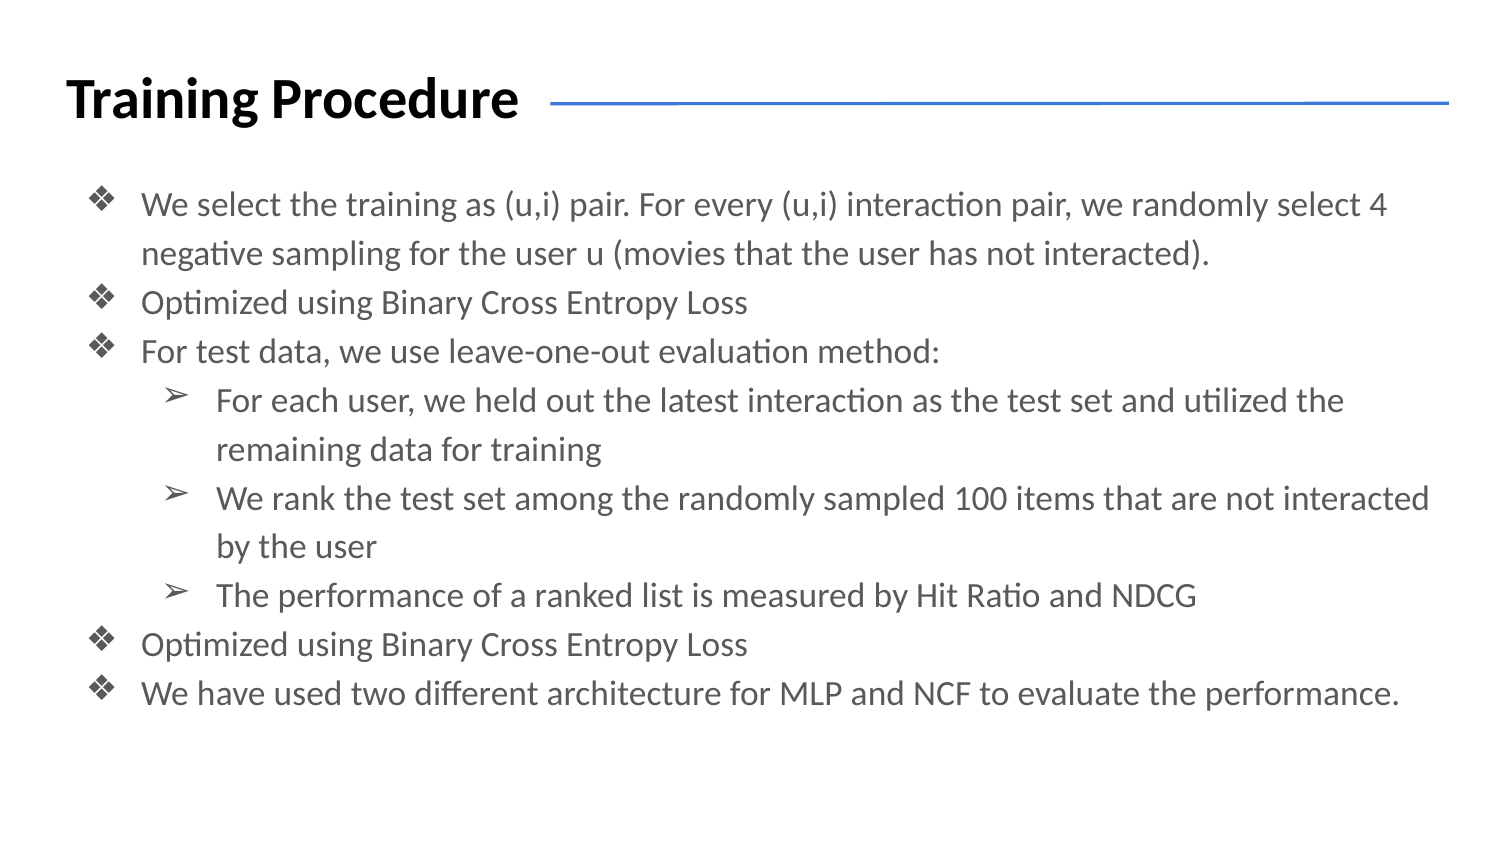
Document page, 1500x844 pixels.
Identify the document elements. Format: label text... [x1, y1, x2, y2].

title Training Procedure [51, 45, 1449, 140]
list We select the training as (u,i) pair. For every (u,i) interaction pair, we randomly select 4 negative sampling for the user u (movies that the user has not interacted). Optimized using Binary Cross Entropy Loss For test data, we use leave-one-out evaluation method: For each user, we held out the latest interaction as the test set and utilized the remaining data for training We rank the test set among the randomly sampled 100 items that are not interacted by the user The performance of a ranked list is measured by Hit Ratio and NDCG Optimized using Binary Cross Entropy Loss We have used two different architecture for MLP and NCF to evaluate the performance. [51, 159, 1449, 721]
